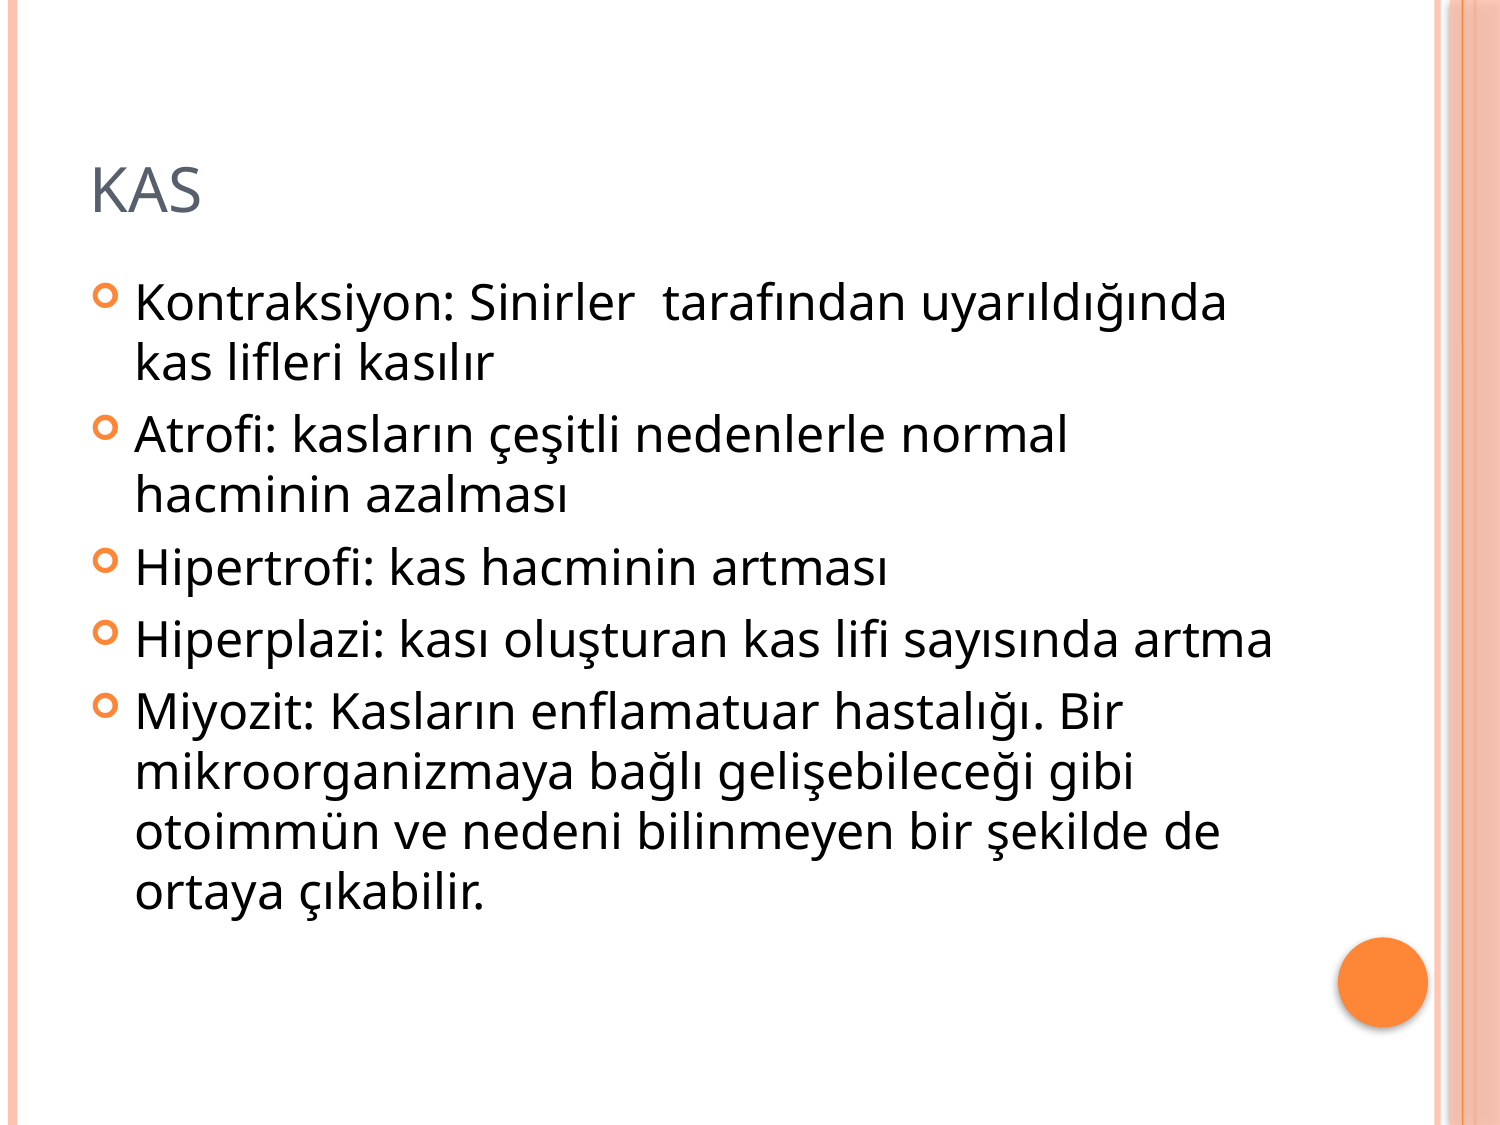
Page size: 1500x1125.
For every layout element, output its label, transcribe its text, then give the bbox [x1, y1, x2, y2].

title kas [75, 45, 1300, 233]
list Kontraksiyon: Sinirler tarafından uyarıldığında kas lifleri kasılır Atrofi: kasların çeşitli nedenlerle normal hacminin azalması Hipertrofi: kas hacminin artması Hiperplazi: kası oluşturan kas lifi sayısında artma Miyozit: Kasların enflamatuar hastalığı. Bir mikroorganizmaya bağlı gelişebileceği gibi otoimmün ve nedeni bilinmeyen bir şekilde de ortaya çıkabilir. [75, 262, 1300, 1062]
